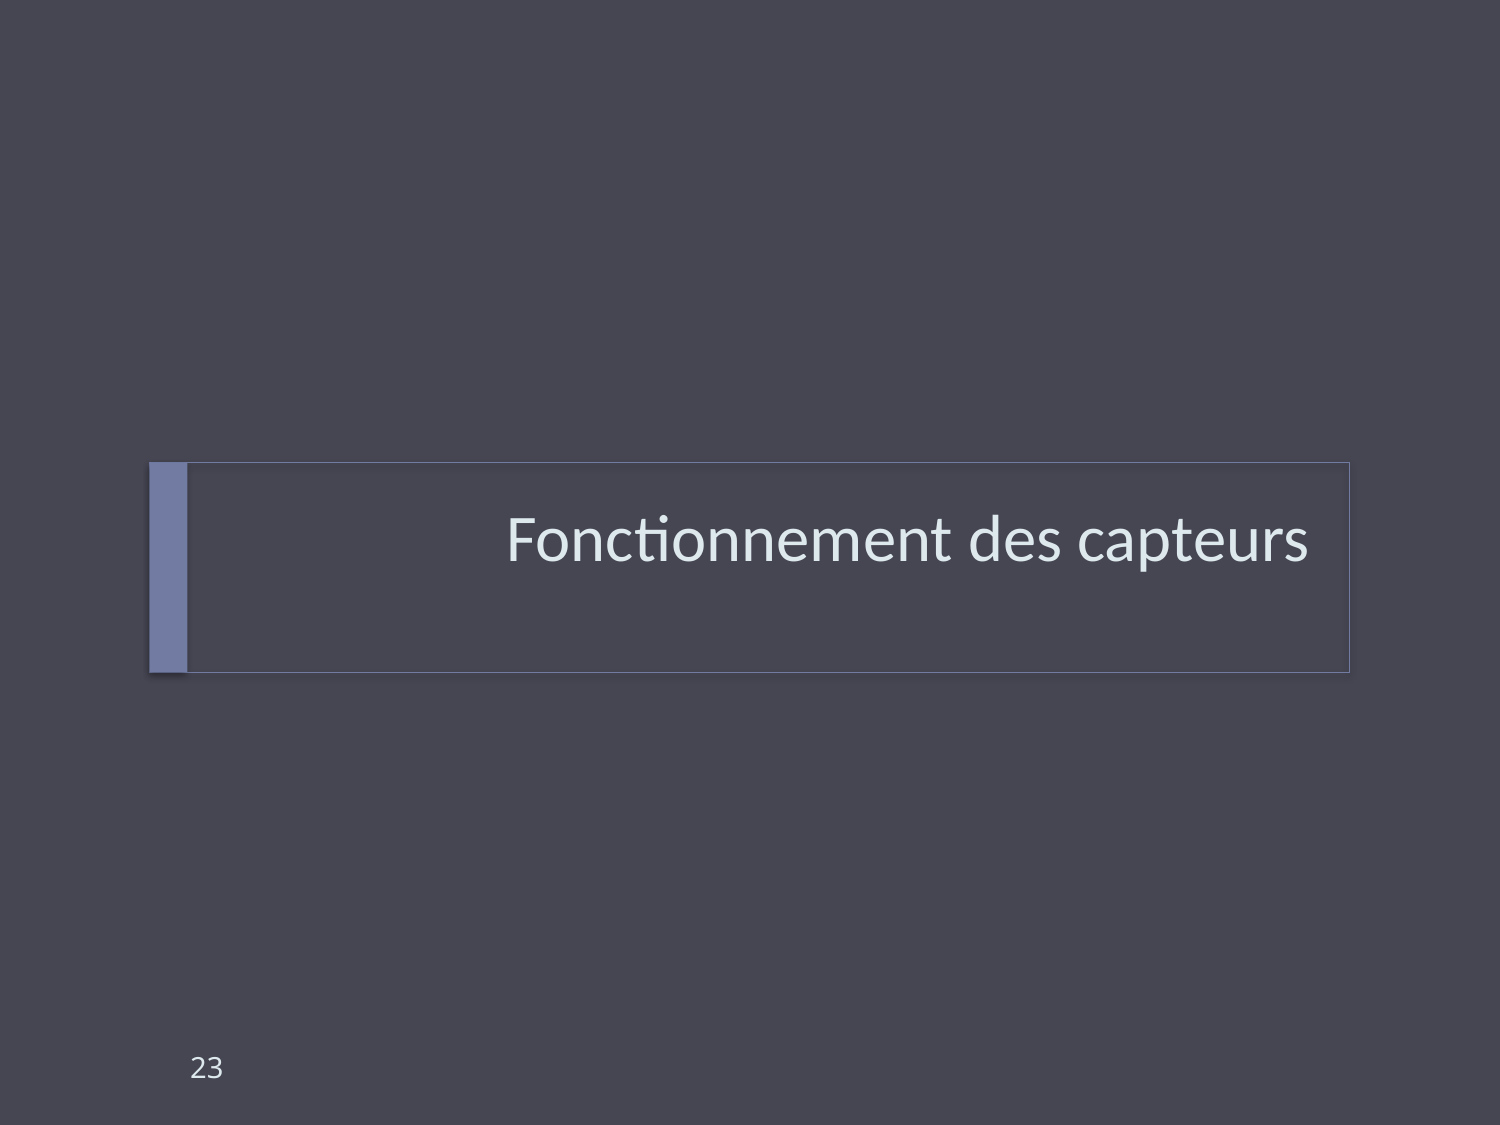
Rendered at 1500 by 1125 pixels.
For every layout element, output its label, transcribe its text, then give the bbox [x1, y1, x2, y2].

title Fonctionnement des capteurs [200, 487, 1325, 663]
slide_number 23 [175, 1042, 425, 1103]
